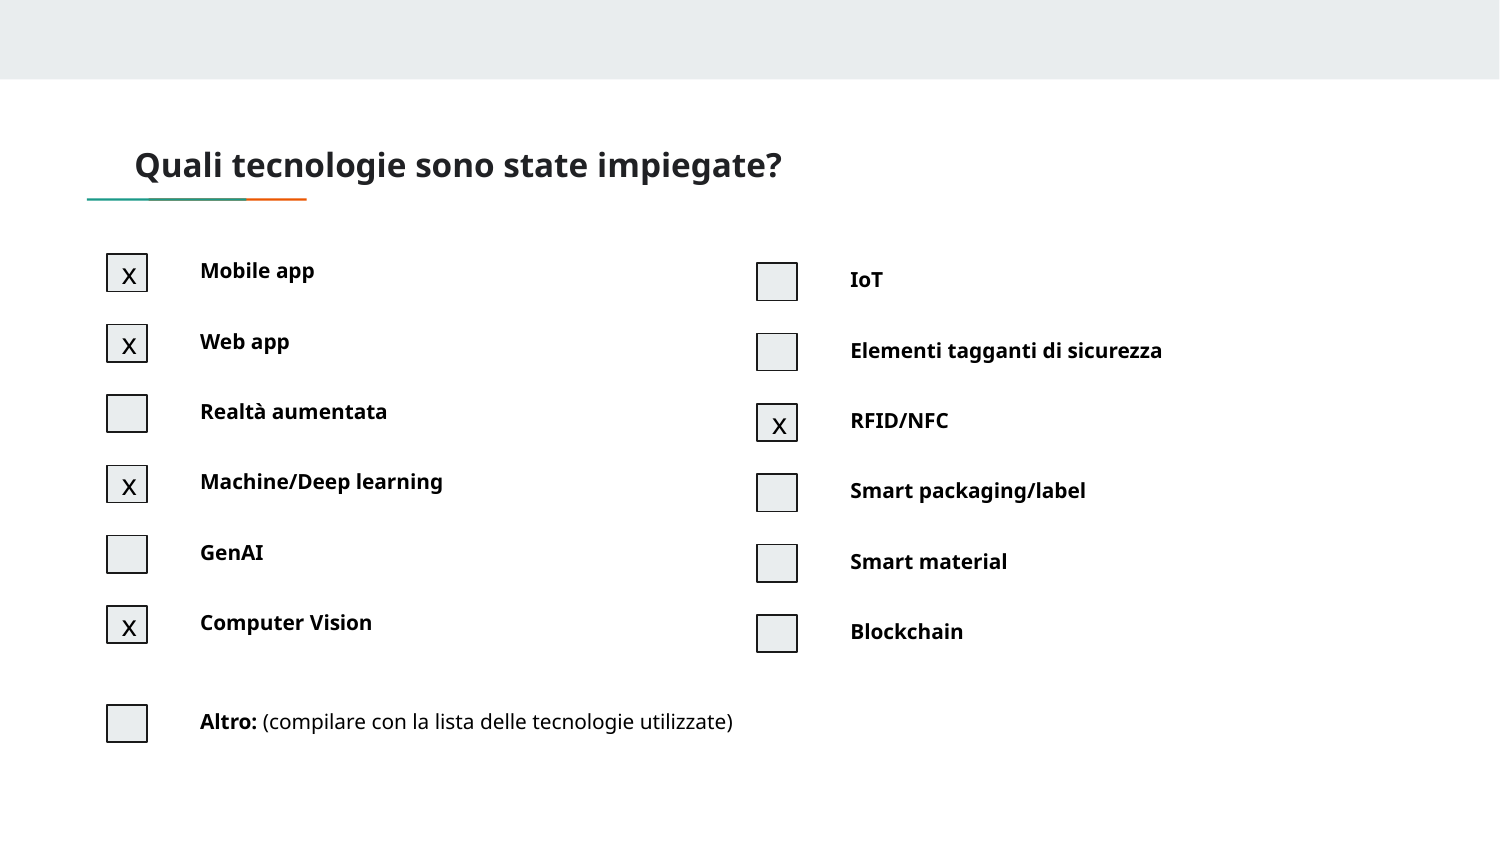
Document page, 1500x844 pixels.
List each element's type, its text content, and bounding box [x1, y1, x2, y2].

text_box Quali tecnologie sono state impiegate? [119, 129, 1381, 196]
text_box [106, 704, 147, 742]
text_box Smart material [835, 535, 1152, 586]
text_box [757, 614, 798, 653]
text_box [757, 474, 798, 512]
text_box x [106, 606, 147, 644]
text_box Computer Vision [185, 597, 502, 648]
text_box Realtà aumentata [185, 386, 502, 437]
text_box [757, 263, 798, 301]
text_box IoT [835, 254, 1152, 305]
text_box x [106, 254, 147, 292]
text_box Elementi tagganti di sicurezza [835, 324, 1333, 375]
text_box Blockchain [835, 606, 1152, 657]
text_box Mobile app [185, 245, 502, 296]
text_box [757, 333, 798, 371]
text_box [757, 544, 798, 582]
text_box GenAI [185, 526, 502, 577]
text_box Altro: (compilare con la lista delle tecnologie utilizzate) [185, 695, 1416, 746]
text_box x [106, 324, 147, 362]
text_box Smart packaging/label [835, 465, 1152, 516]
text_box RFID/NFC [835, 395, 1152, 446]
text_box x [757, 403, 798, 442]
text_box [106, 535, 147, 573]
text_box [106, 394, 147, 433]
text_box x [106, 465, 147, 503]
text_box Machine/Deep learning [185, 456, 502, 507]
text_box Web app [185, 315, 502, 366]
